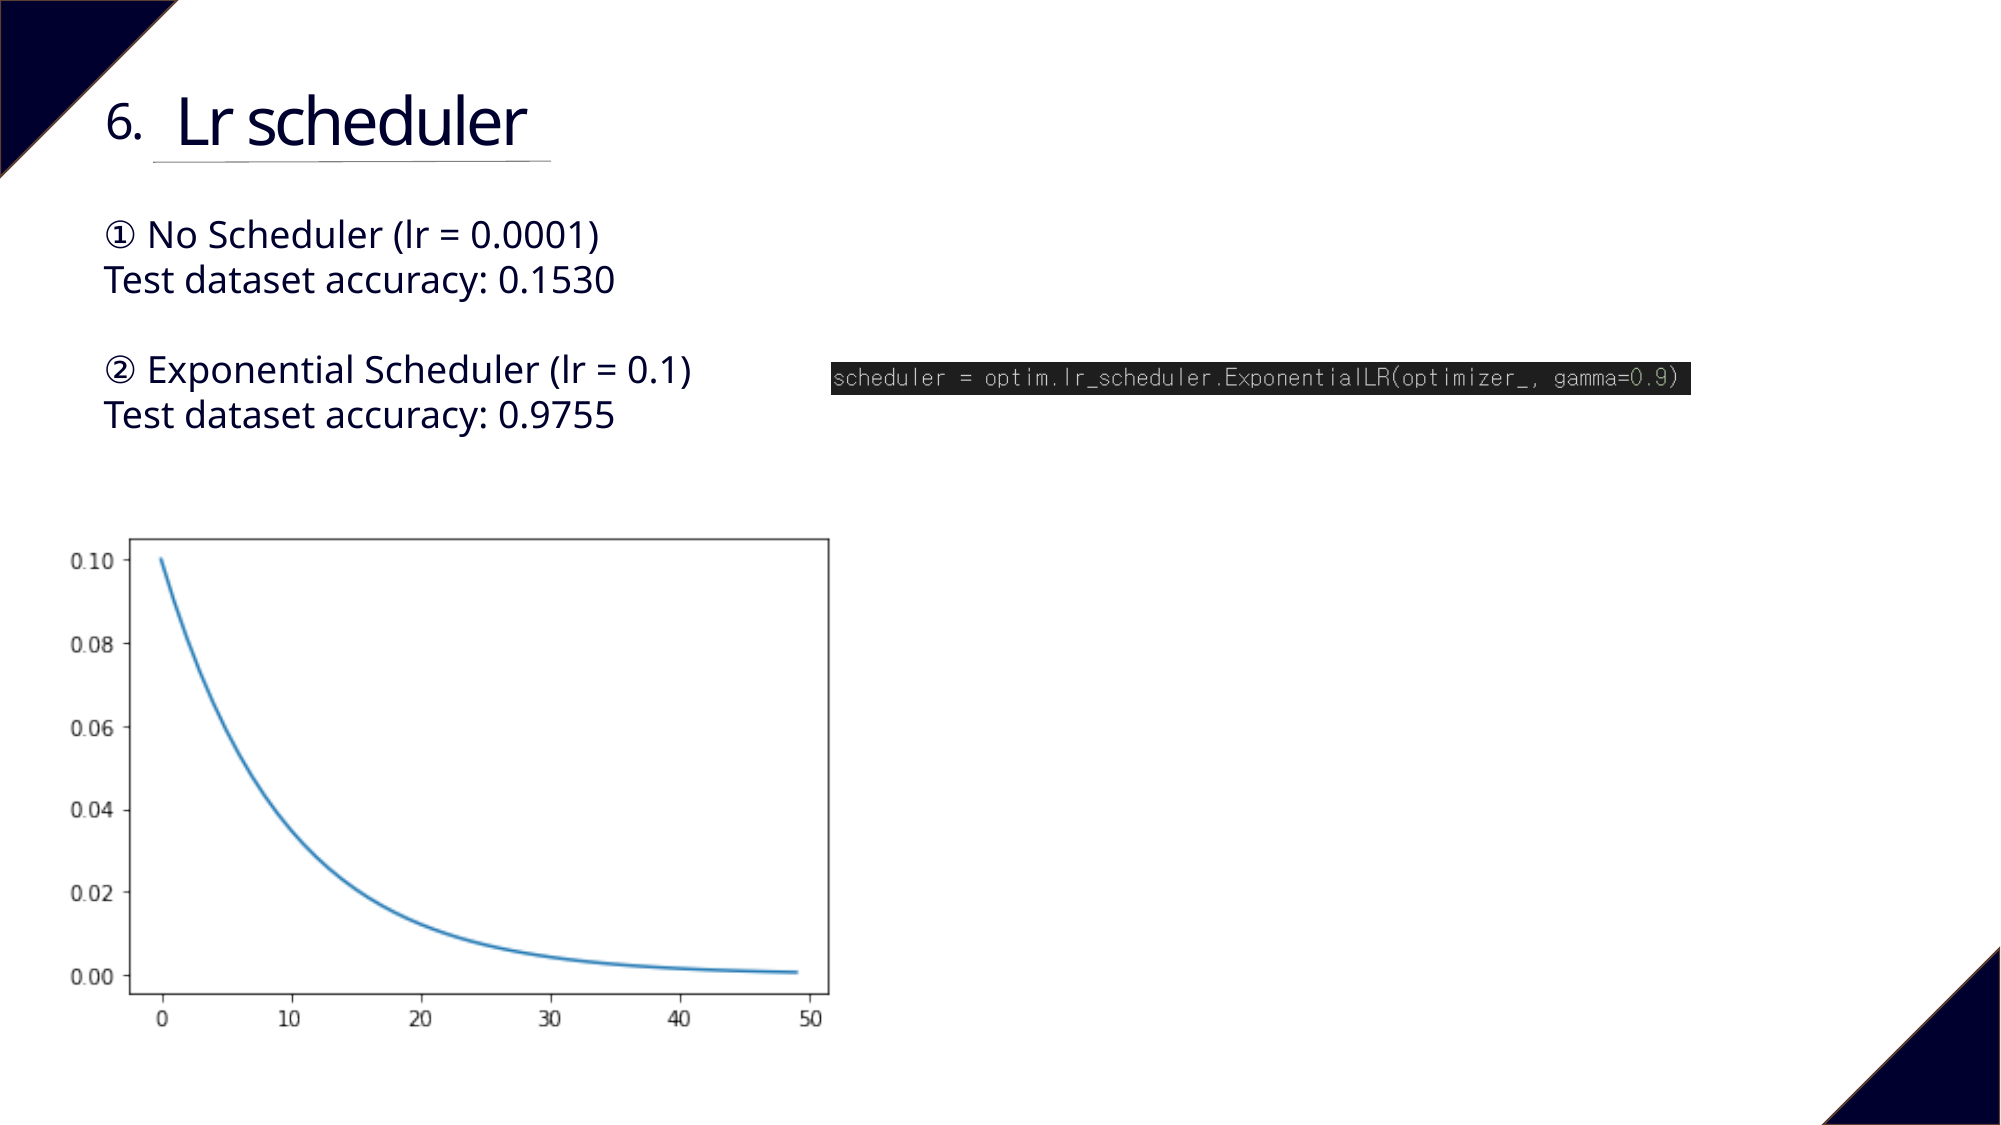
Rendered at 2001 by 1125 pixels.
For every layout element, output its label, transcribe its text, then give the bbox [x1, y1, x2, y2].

text_box 6. [90, 81, 160, 157]
text_box Lr scheduler [160, 71, 544, 161]
text_box Lr scheduler [160, 163, 544, 167]
picture [831, 362, 1691, 395]
text_box ① No Scheduler (lr = 0.0001) Test dataset accuracy: 0.1530 ② Exponential Scheduler (lr = 0.1) Test dataset accuracy: 0.9755 [88, 203, 1946, 714]
picture [54, 526, 843, 1044]
